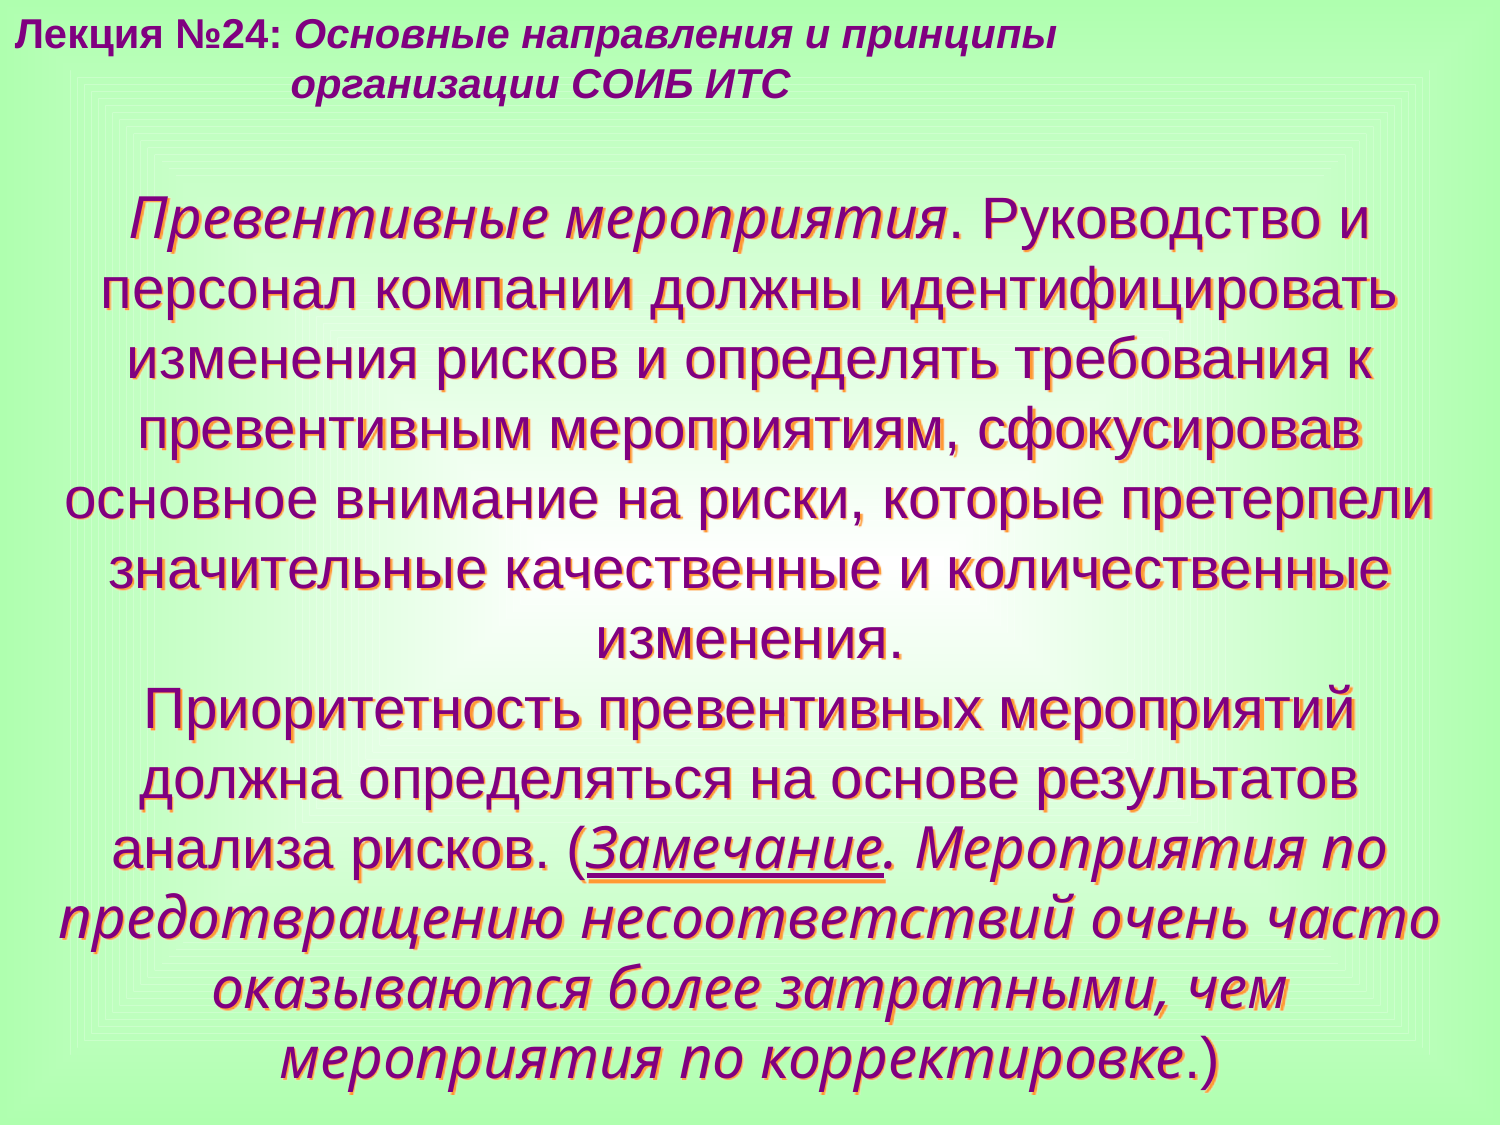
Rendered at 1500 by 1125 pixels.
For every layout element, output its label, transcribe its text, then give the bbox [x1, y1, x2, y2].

text_box Лекция №24: Основные направления и принципы организации СОИБ ИТС [0, 0, 1500, 115]
text_box Превентивные мероприятия. Руководство и персонал компании должны идентифицировать изменения рисков и определять требования к превентивным мероприятиям, сфокусировав основное внимание на риски, которые претерпели значительные качественные и количественные изменения. Приоритетность превентивных мероприятий должна определяться на основе результатов анализа рисков. (Замечание. Мероприятия по предотвращению несоответствий очень часто оказываются более затратными, чем мероприятия по корректировке.) [41, 180, 1459, 1091]
